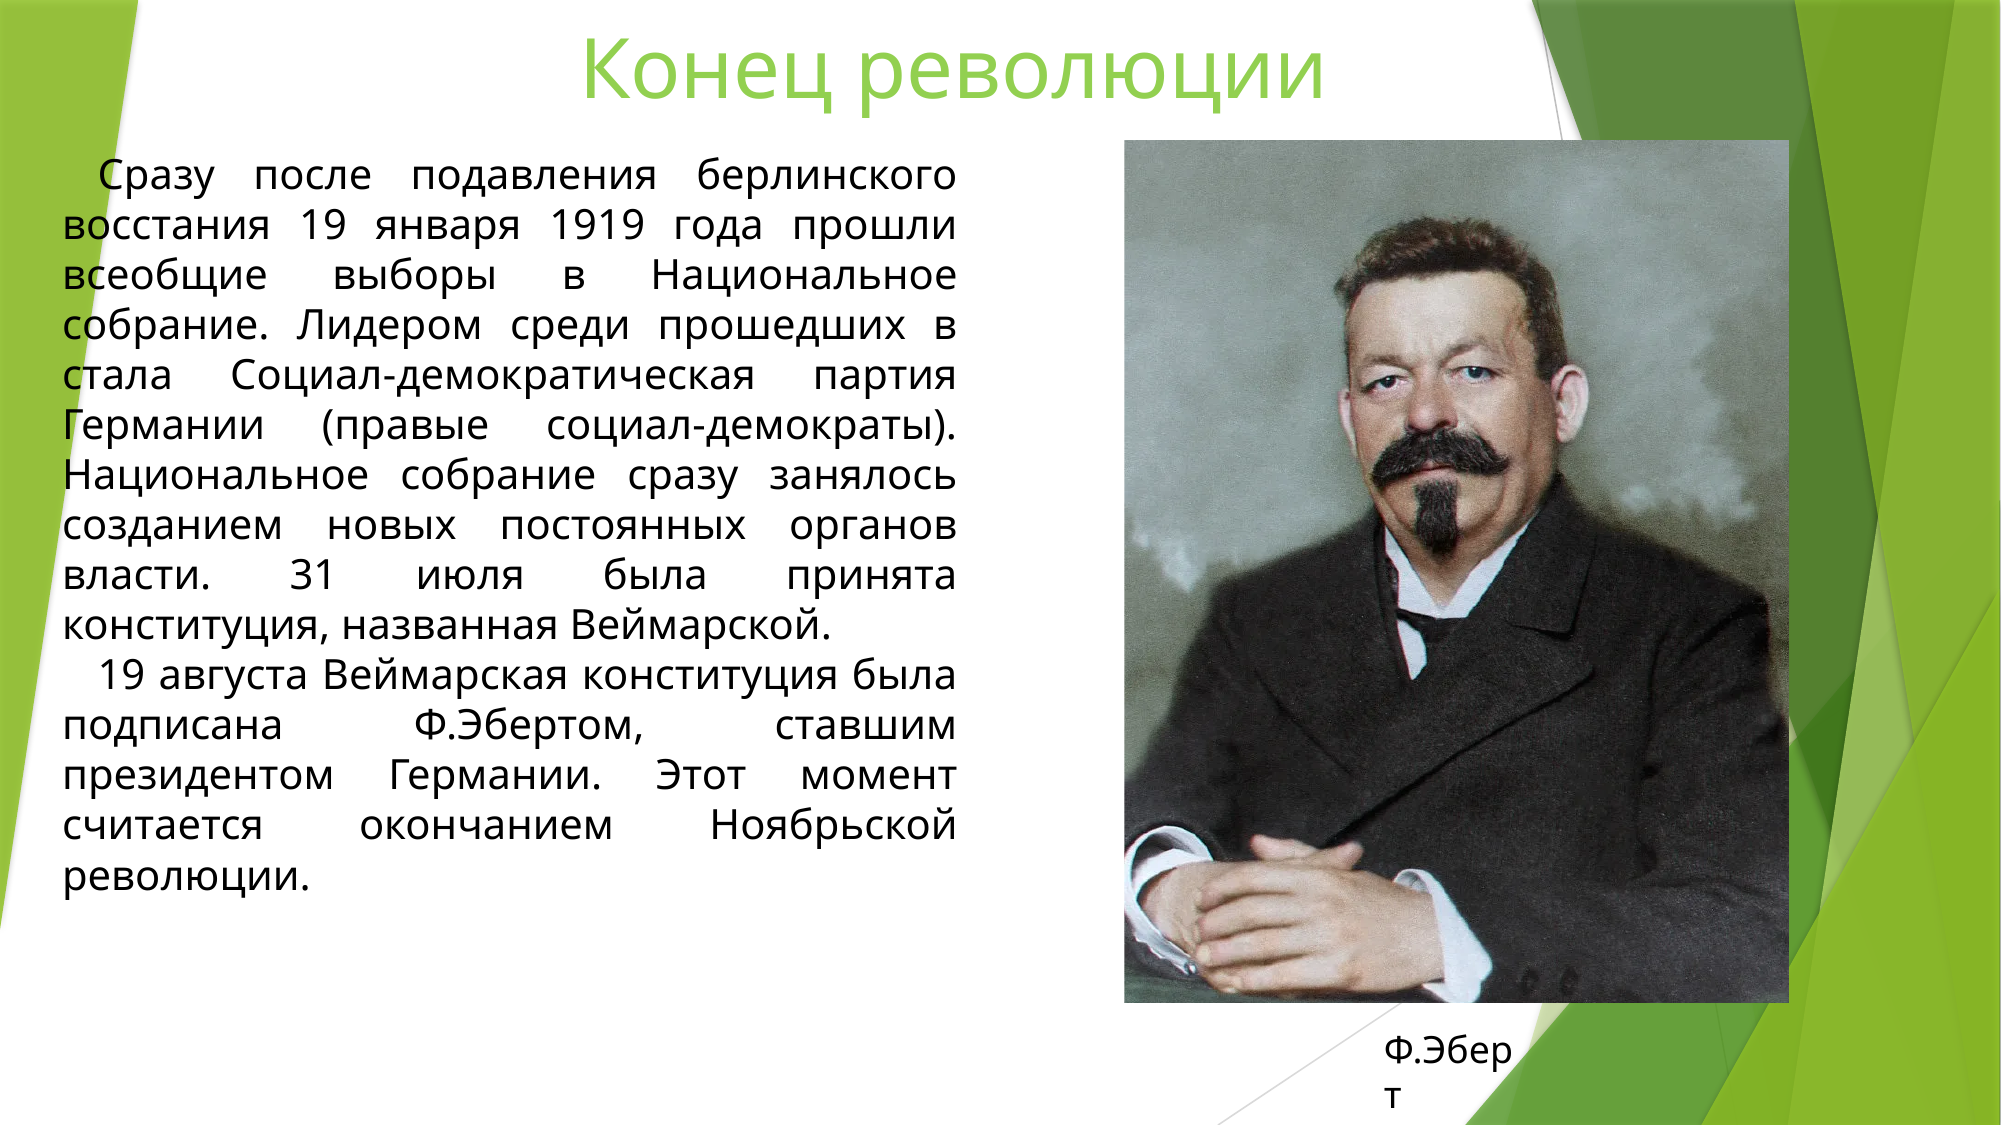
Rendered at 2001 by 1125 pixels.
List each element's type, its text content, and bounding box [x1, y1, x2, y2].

text_box Конец революции [88, 8, 1820, 124]
picture [1123, 140, 1790, 1003]
text_box Сразу после подавления берлинского восстания 19 января 1919 года прошли всеобщие выборы в Национальное собрание. Лидером среди прошедших в стала Социал-демократическая партия Германии (правые социал-демократы). Национальное собрание сразу занялось созданием новых постоянных органов власти. 31 июля была принята конституция, названная Веймарской. 19 августа Веймарская конституция была подписана Ф.Эбертом, ставшим президентом Германии. Этот момент считается окончанием Ноябрьской революции. [47, 140, 973, 906]
text_box Ф.Эберт [1369, 1018, 1545, 1123]
